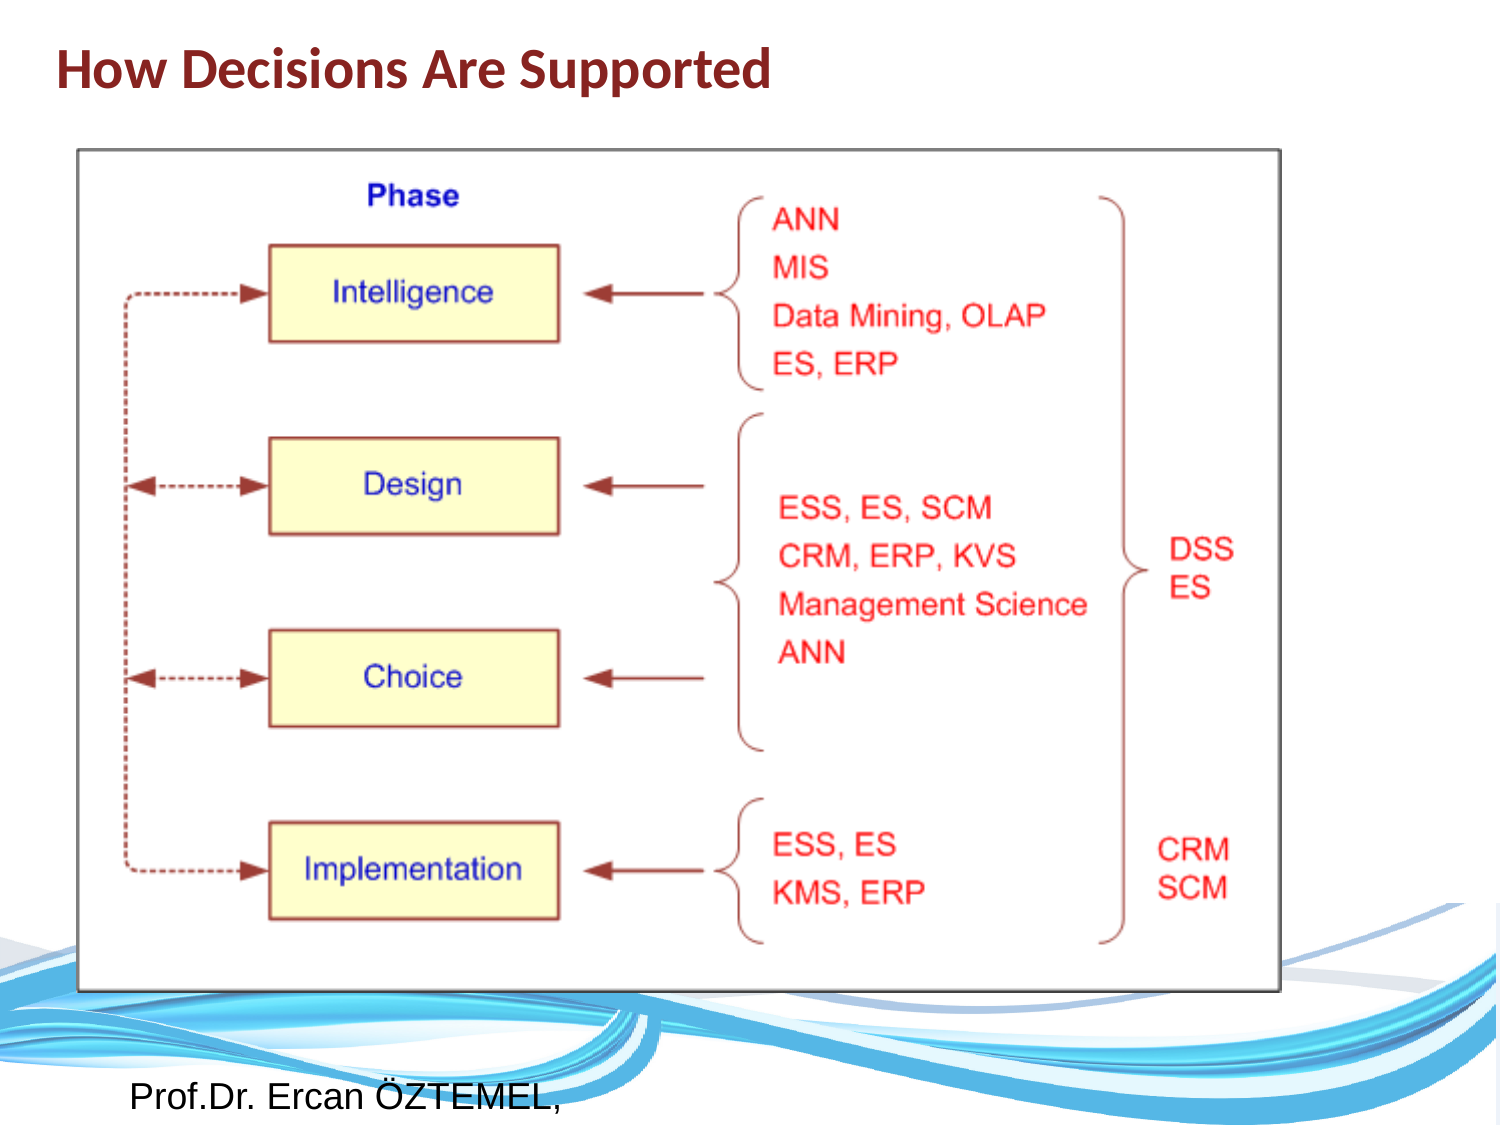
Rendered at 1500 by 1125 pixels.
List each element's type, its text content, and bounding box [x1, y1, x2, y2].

picture [0, 148, 1500, 1125]
title How Decisions Are Supported [41, 18, 1392, 112]
